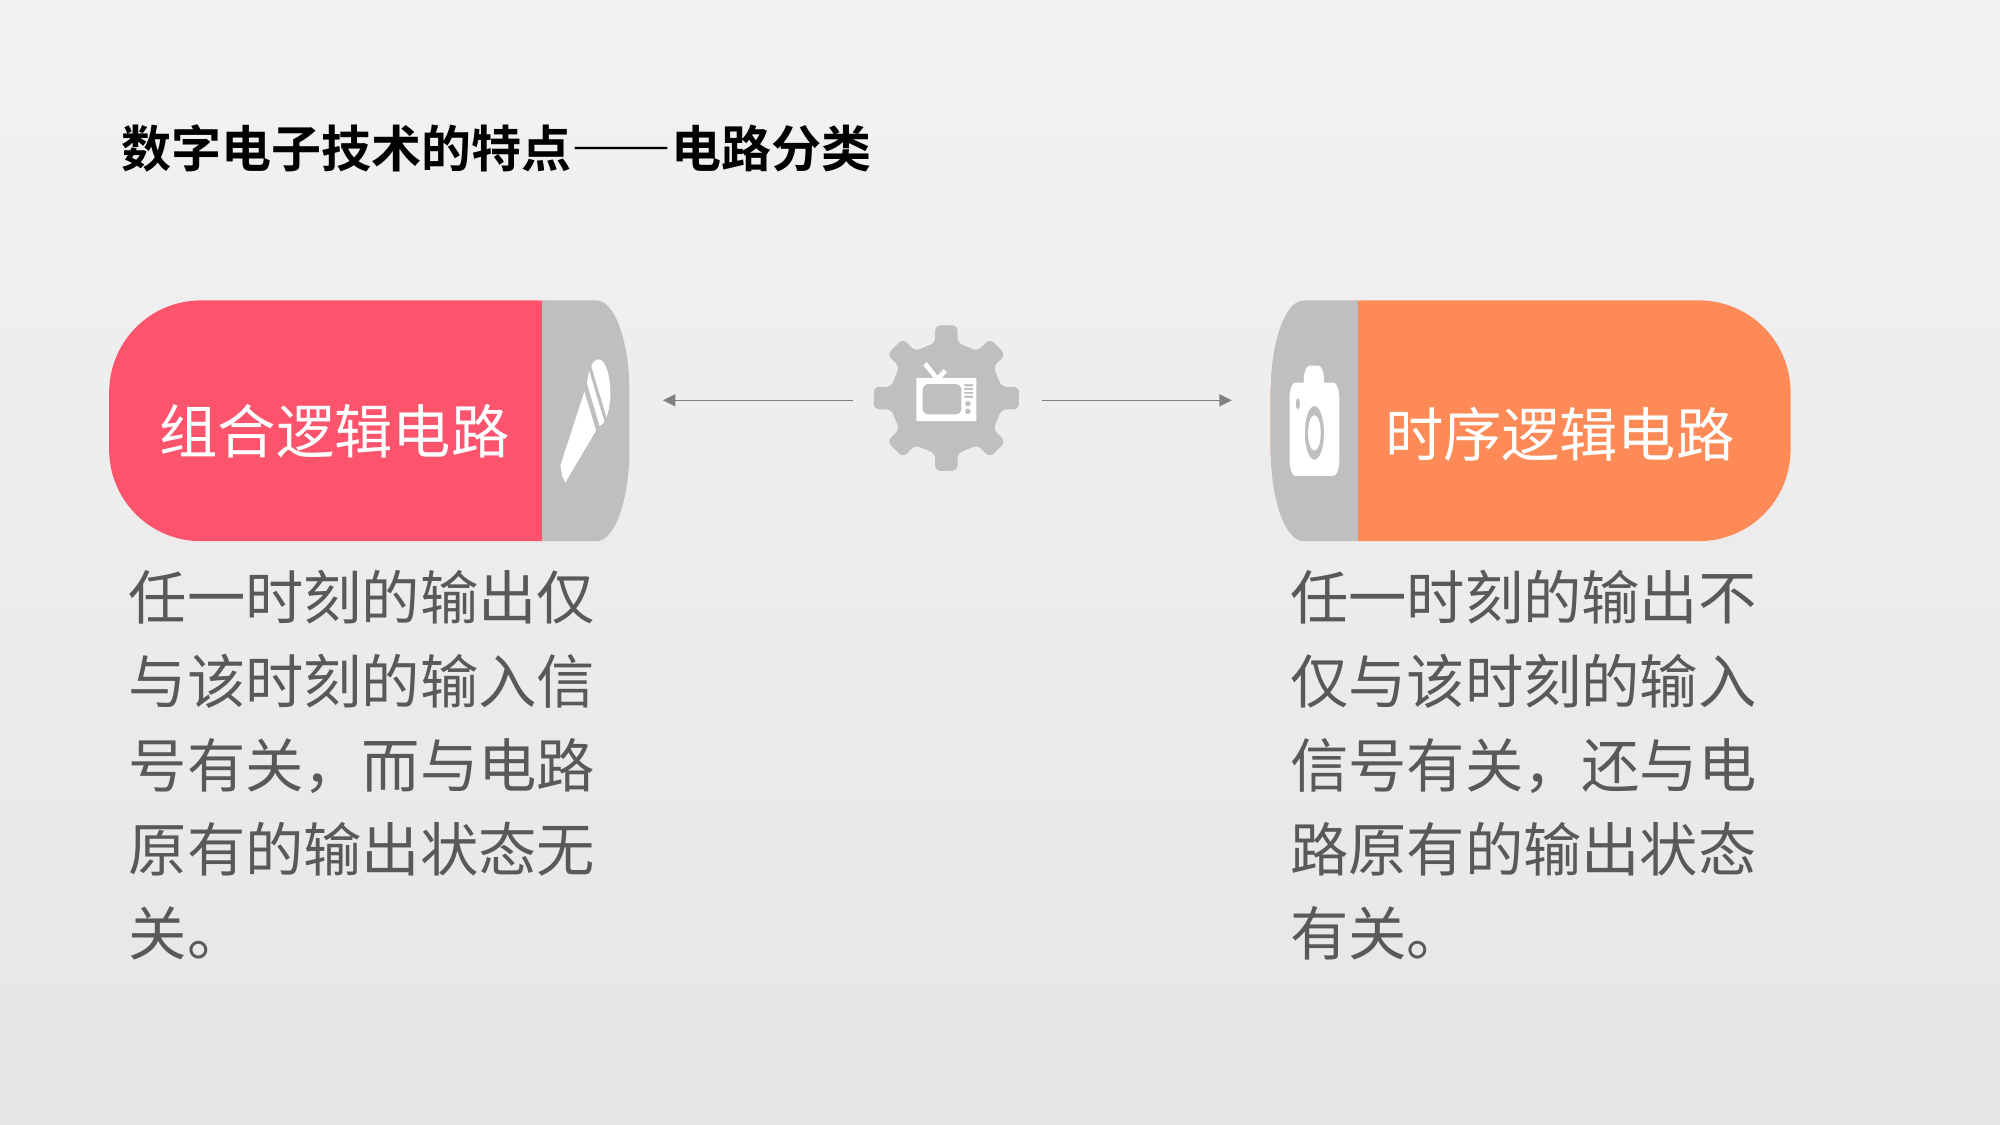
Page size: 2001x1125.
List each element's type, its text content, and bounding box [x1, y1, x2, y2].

text_box 任一时刻的输出仅与该时刻的输入信号有关，而与电路原有的输出状态无关。 [114, 542, 624, 929]
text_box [1270, 300, 1791, 542]
title 数字电子技术的特点——电路分类 [106, 42, 1832, 260]
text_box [873, 325, 1019, 471]
text_box 任一时刻的输出不仅与该时刻的输入信号有关，还与电路原有的输出状态有关。 [1275, 542, 1786, 972]
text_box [109, 300, 630, 542]
